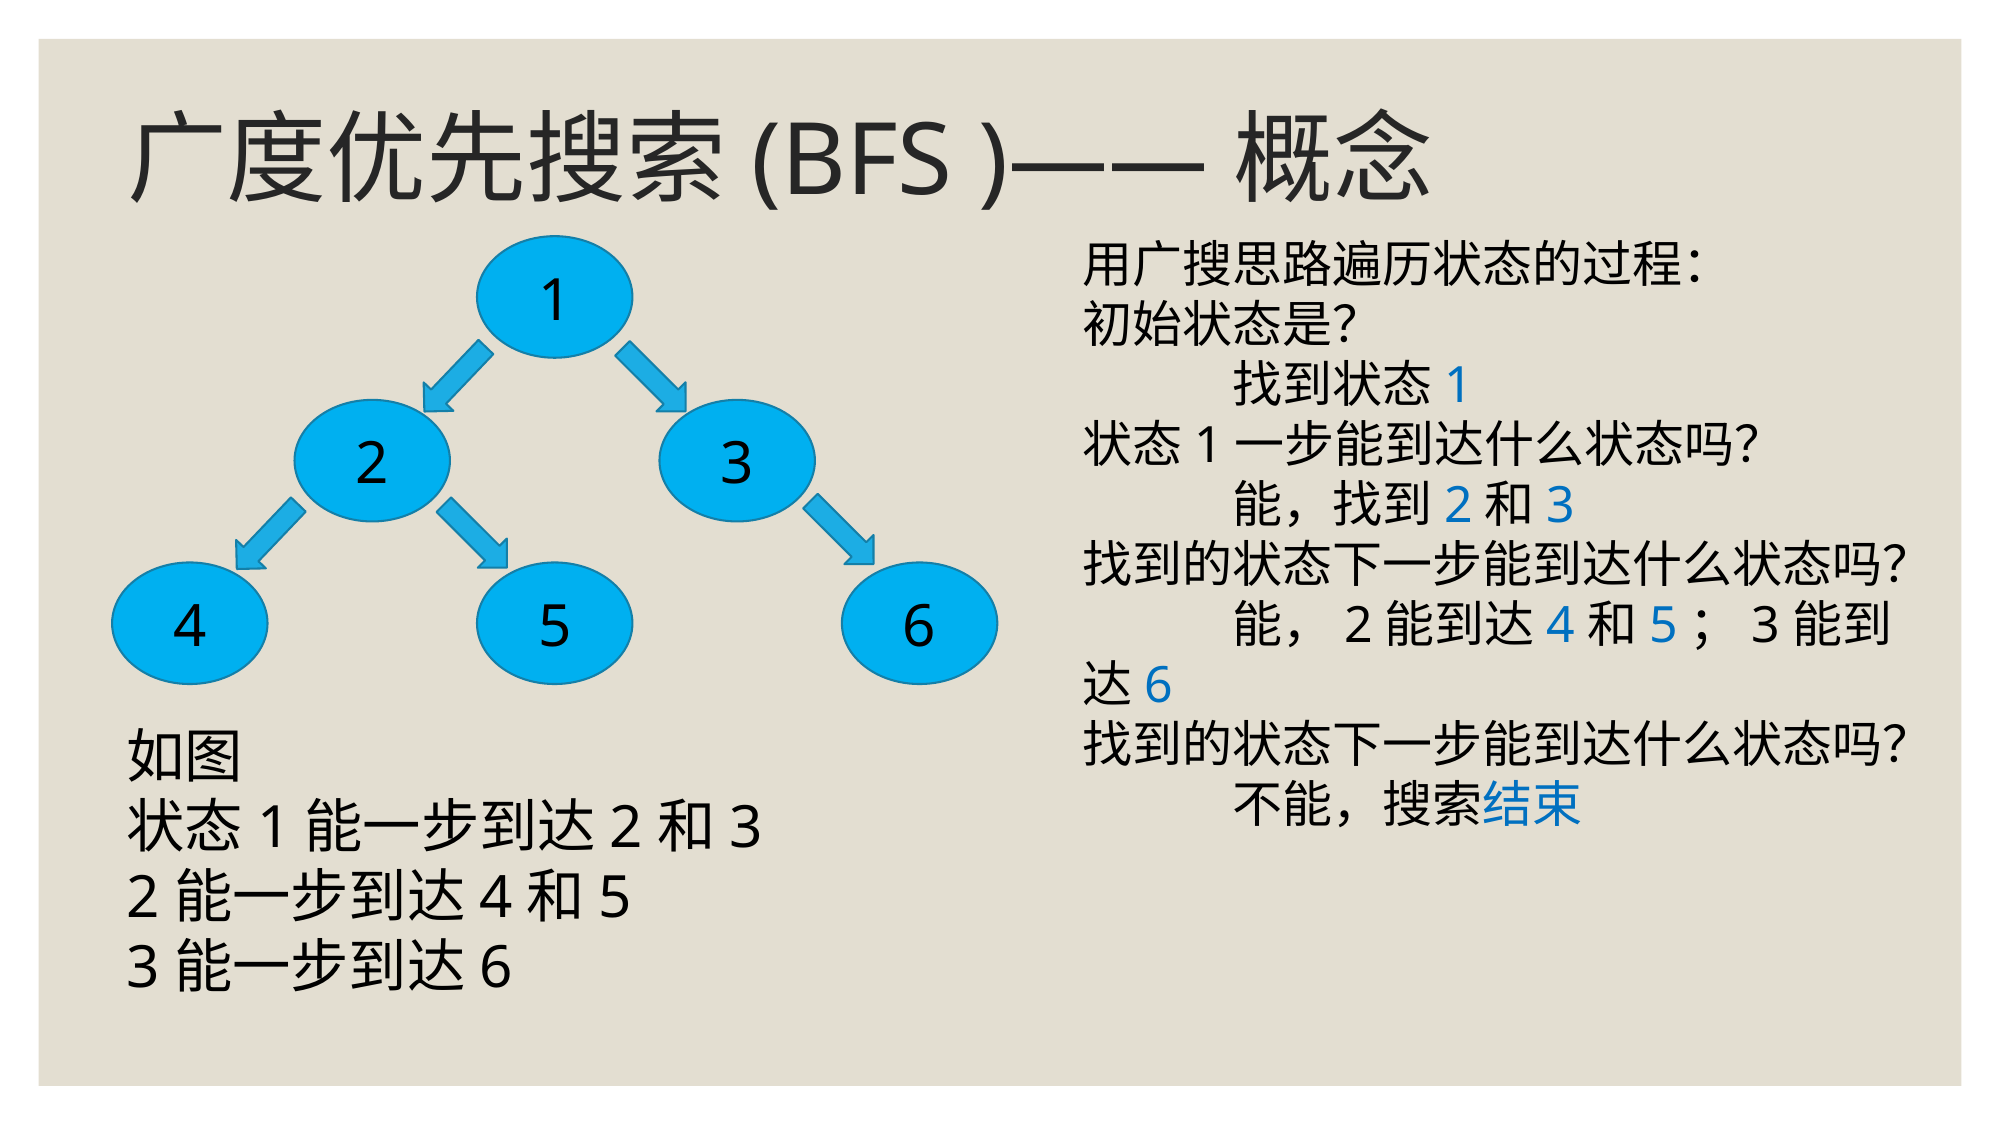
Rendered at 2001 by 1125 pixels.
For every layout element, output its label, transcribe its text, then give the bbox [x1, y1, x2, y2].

text_box [235, 496, 307, 571]
text_box 4 [111, 561, 269, 686]
text_box [435, 496, 508, 569]
text_box 如图 状态1能一步到达2和3 2能一步到达4和5 3能一步到达6 [112, 711, 1000, 1007]
text_box [422, 339, 495, 413]
title 广度优先搜索(BFS )——概念 [112, 49, 1738, 275]
text_box [614, 340, 687, 413]
text_box [802, 493, 875, 566]
text_box 1 [475, 235, 634, 359]
text_box 3 [658, 398, 816, 523]
text_box 5 [475, 561, 634, 686]
text_box 2 [293, 398, 451, 523]
text_box 用广搜思路遍历状态的过程： 初始状态是？ 找到状态1 状态1一步能到达什么状态吗？ 能，找到2和3 找到的状态下一步能到达什么状态吗？ 能，2能到达4和5；3能到达6 找到的状态下一步能到达什么状态吗？ 不能，搜索结束 [1067, 225, 1956, 841]
text_box 6 [840, 561, 999, 686]
